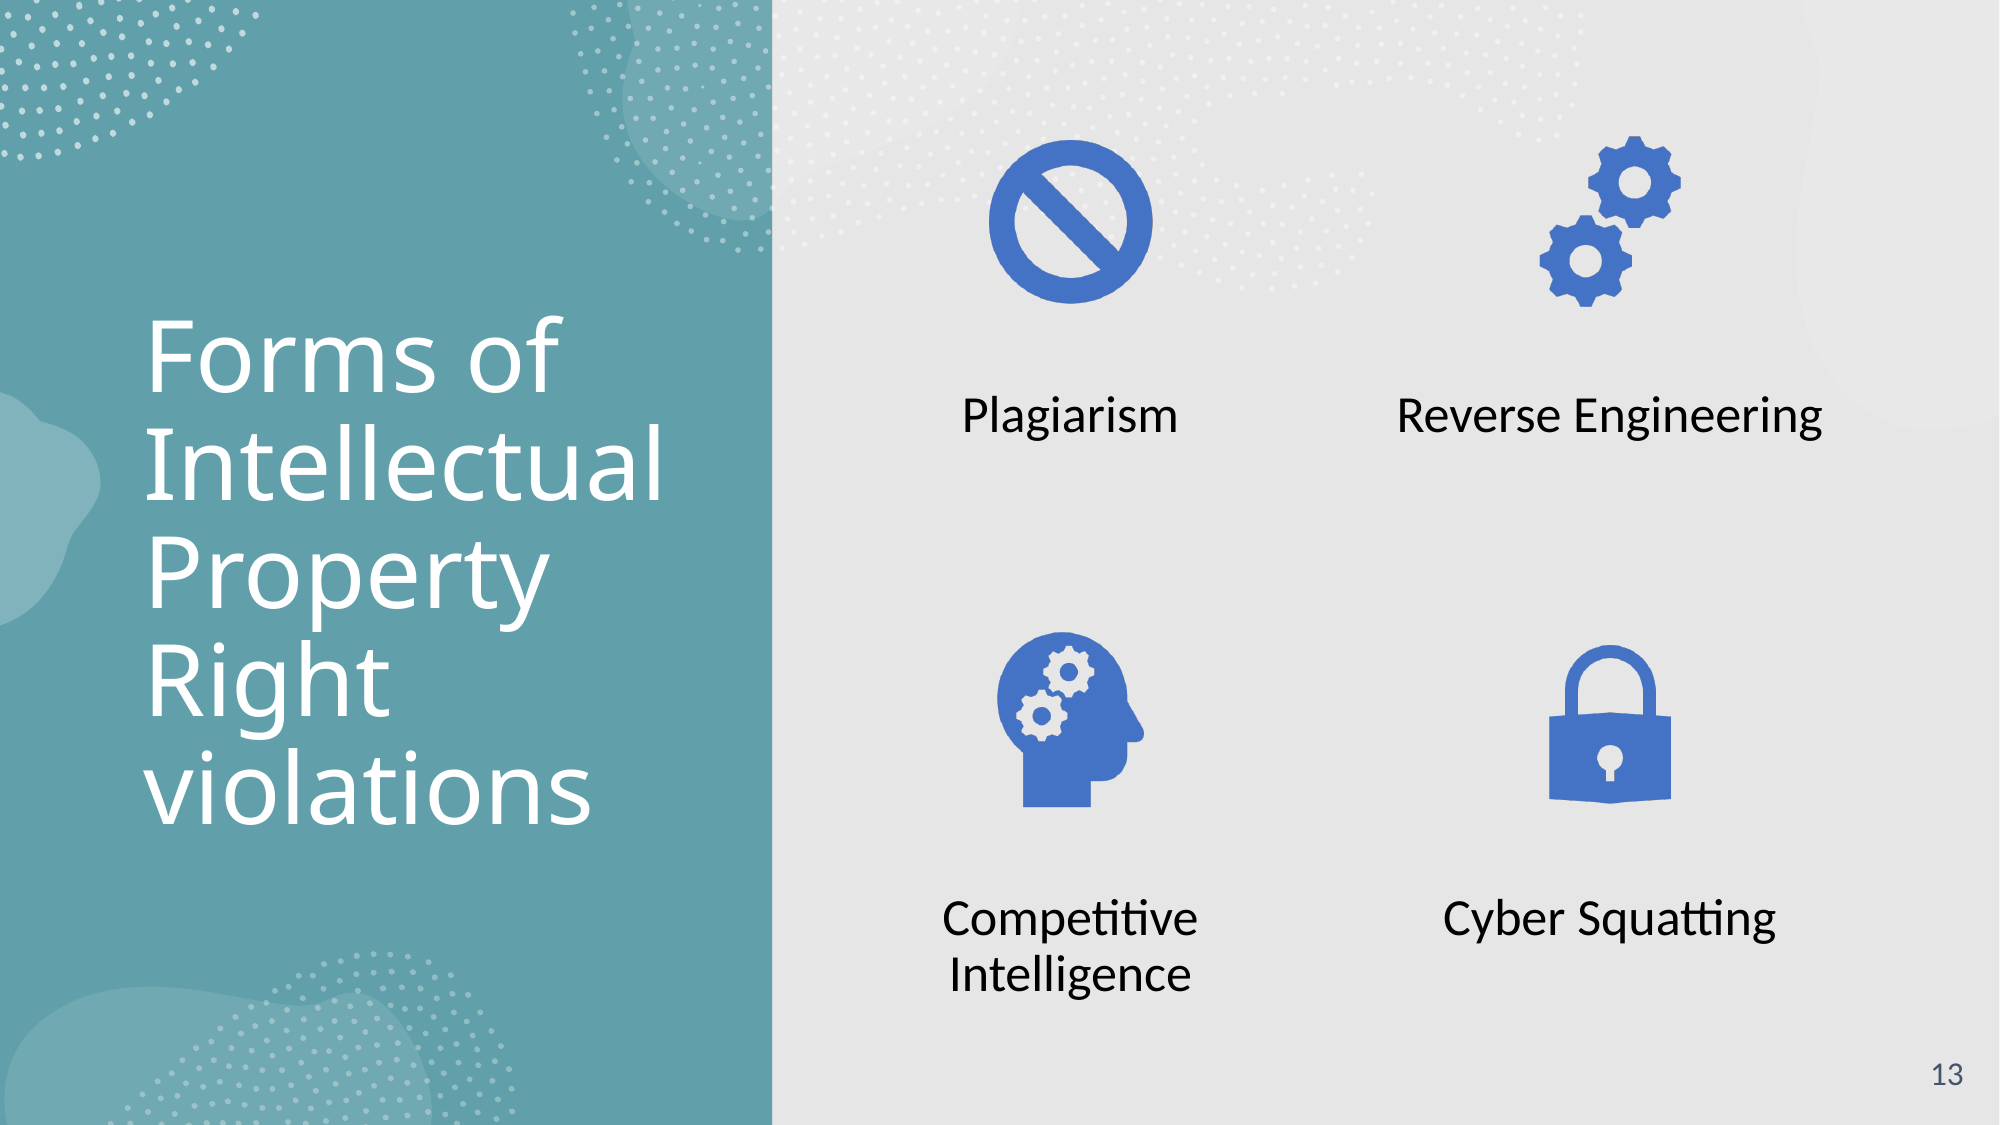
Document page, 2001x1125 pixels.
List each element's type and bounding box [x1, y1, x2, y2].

text_box [0, 0, 2000, 1125]
list [817, 37, 1863, 1089]
